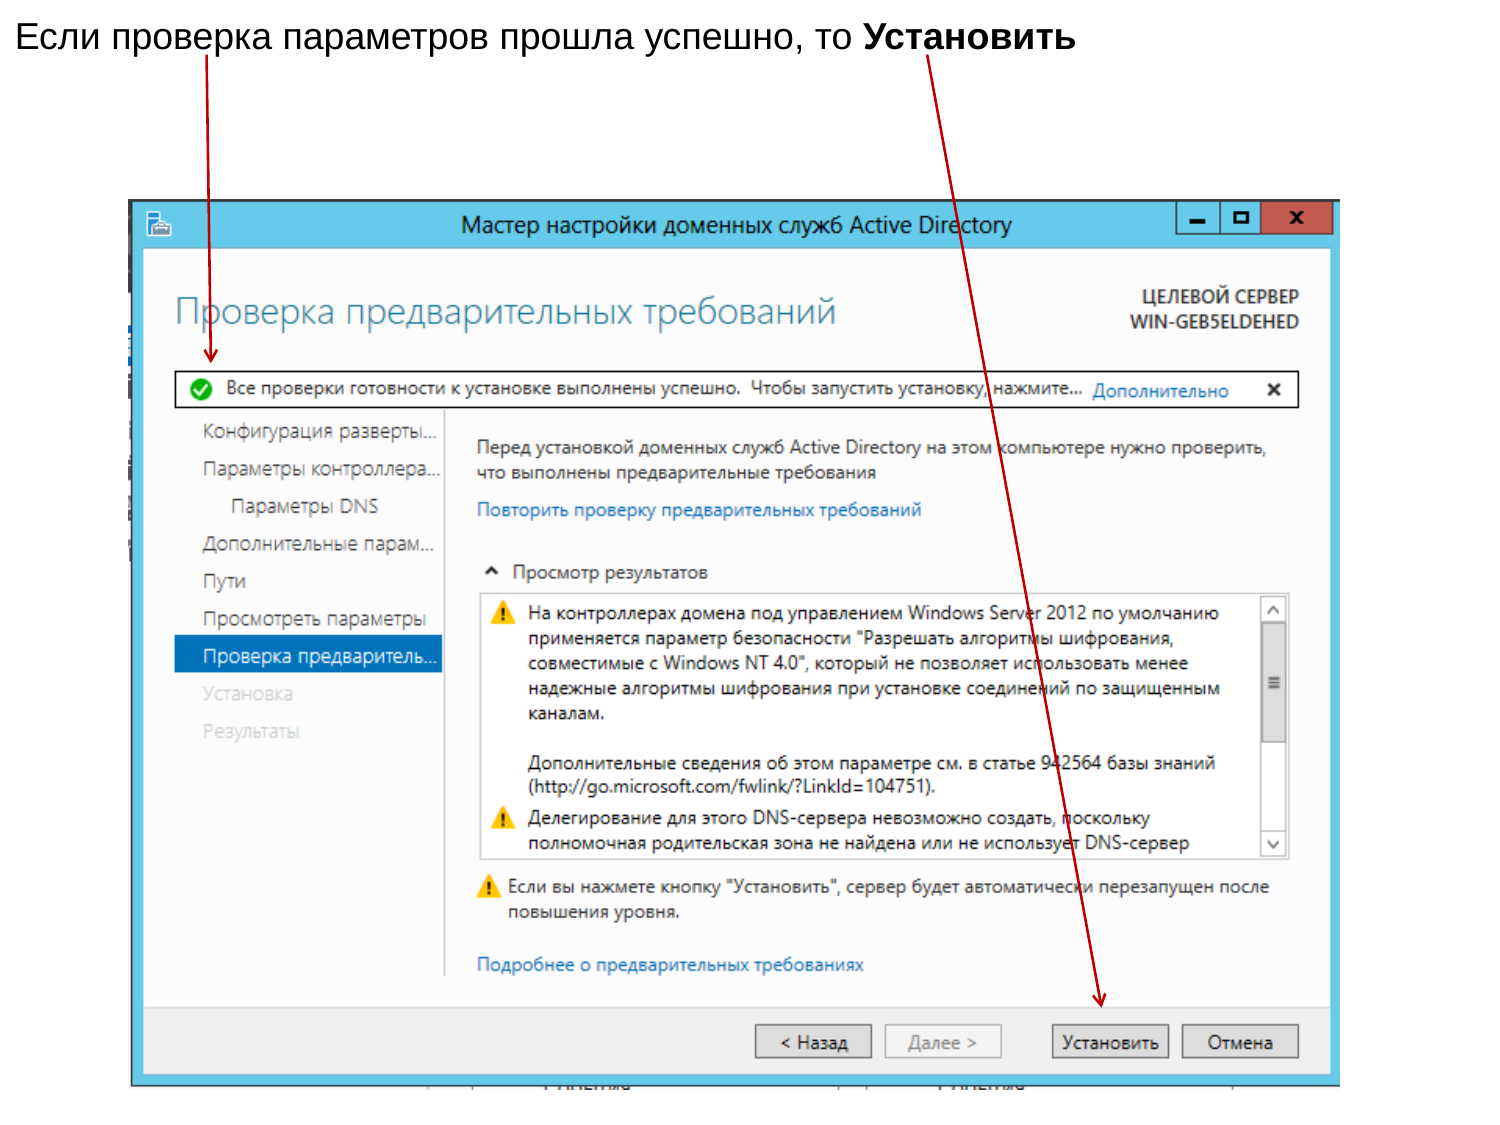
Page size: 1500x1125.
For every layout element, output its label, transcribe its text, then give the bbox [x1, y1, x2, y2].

picture [128, 198, 1341, 1091]
text_box Если проверка параметров прошла успешно, то Установить [0, 4, 1500, 65]
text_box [926, 54, 1102, 1008]
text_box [206, 54, 212, 364]
